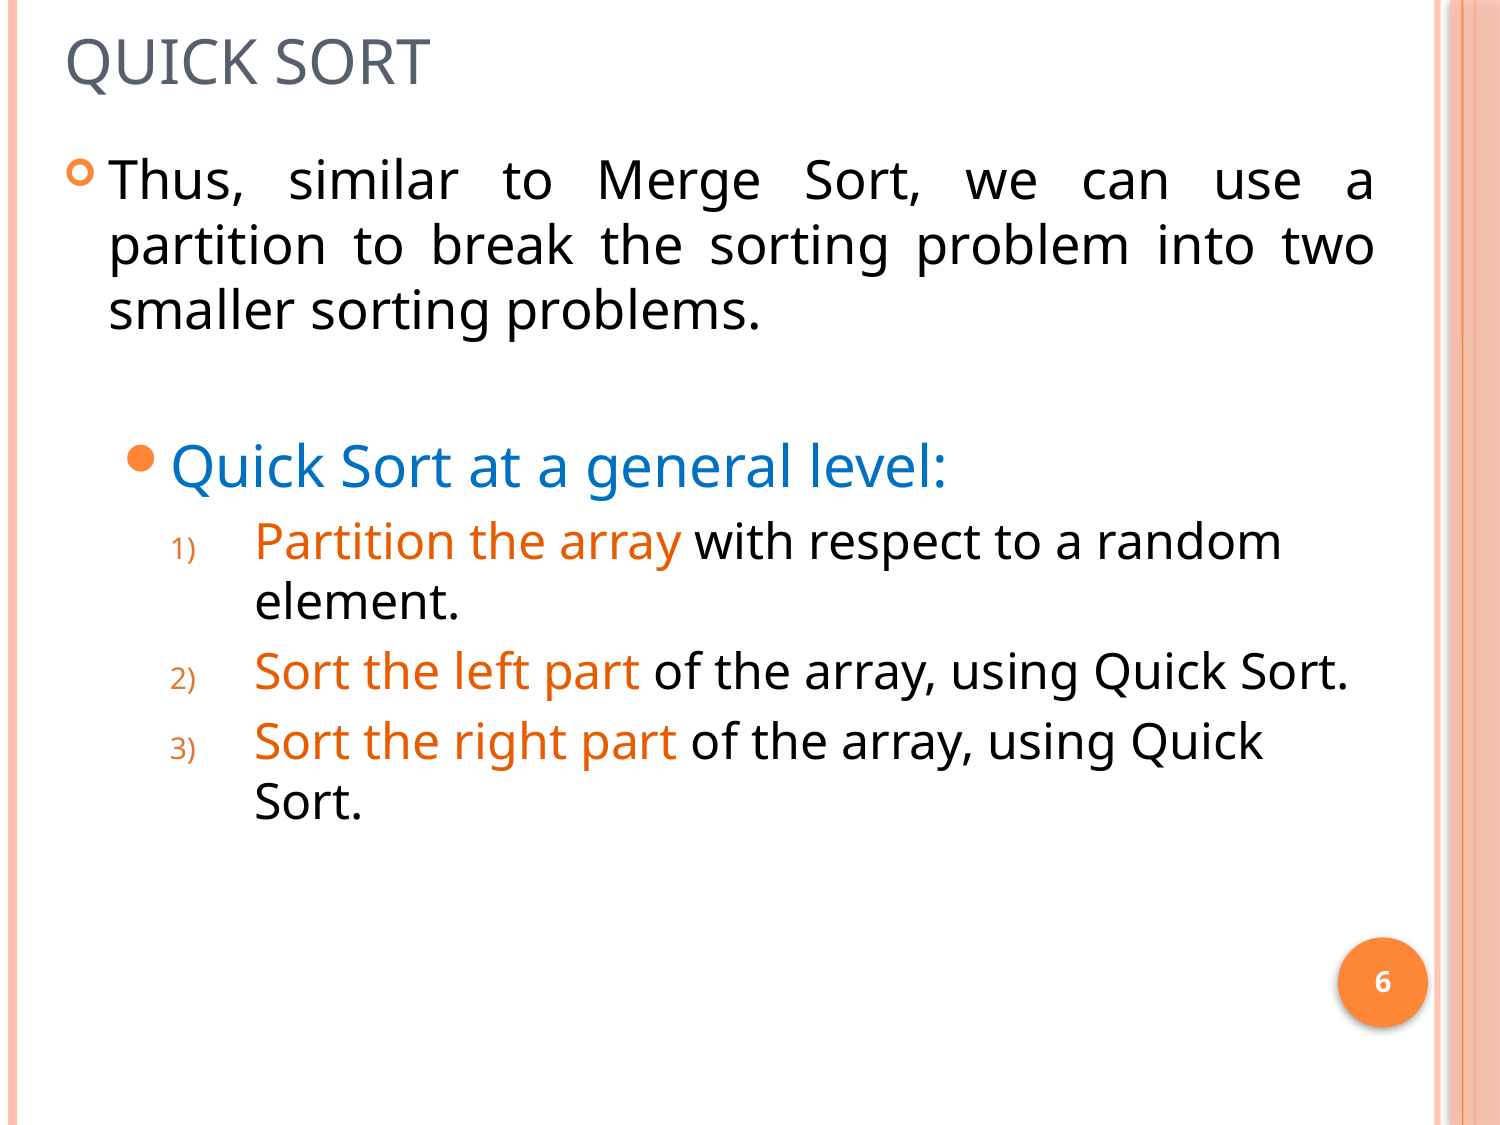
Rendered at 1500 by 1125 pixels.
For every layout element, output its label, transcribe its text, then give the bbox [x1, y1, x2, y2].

slide_number 6 [1333, 940, 1434, 1027]
title Quick Sort [50, 0, 1393, 105]
list Thus, similar to Merge Sort, we can use a partition to break the sorting problem into two smaller sorting problems. Quick Sort at a general level: Partition the array with respect to a random element. Sort the left part of the array, using Quick Sort. Sort the right part of the array, using Quick Sort. [48, 137, 1393, 1125]
